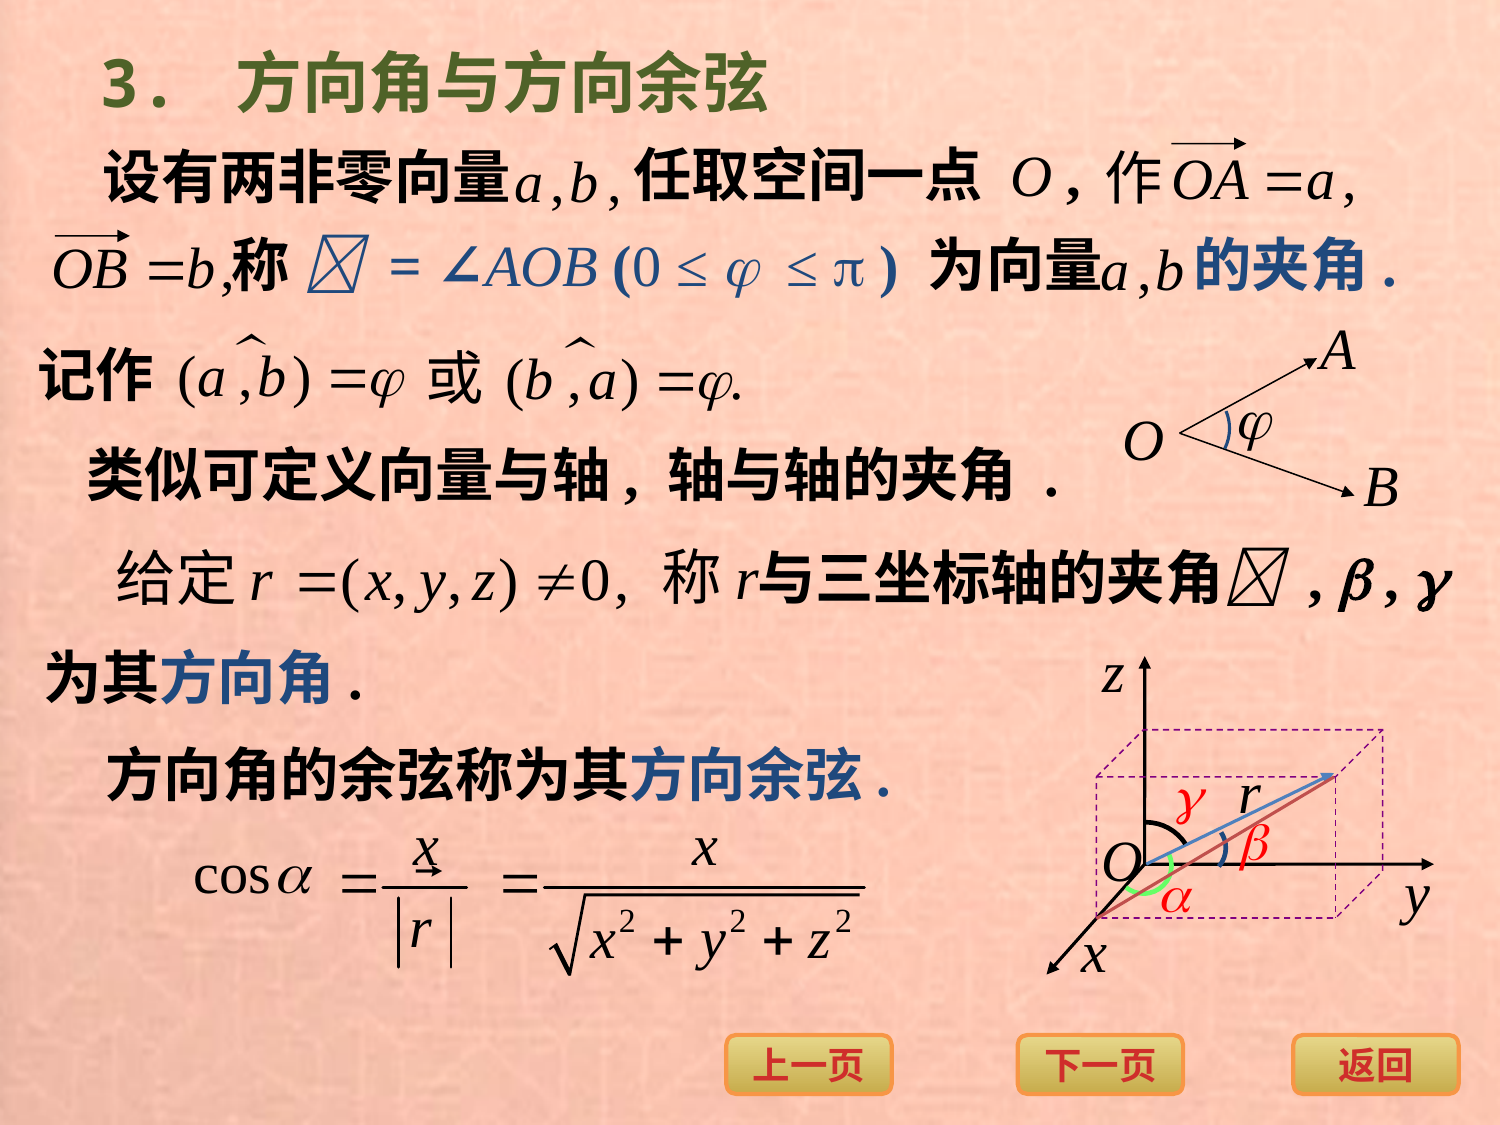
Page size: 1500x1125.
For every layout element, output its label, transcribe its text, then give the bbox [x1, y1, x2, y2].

text_box 设有两非零向量 [88, 132, 539, 218]
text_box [1145, 783, 1208, 869]
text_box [424, 334, 744, 419]
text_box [1179, 432, 1407, 526]
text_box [21, 330, 411, 418]
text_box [49, 227, 240, 308]
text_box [1102, 143, 1362, 219]
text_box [510, 142, 629, 222]
text_box 的夹角. [1197, 221, 1427, 306]
text_box 与三坐标轴的夹角 ,  ,  [742, 533, 1491, 619]
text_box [1208, 819, 1277, 877]
text_box 方向角的余弦称为其方向余弦. [90, 731, 921, 816]
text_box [332, 816, 475, 973]
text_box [1097, 229, 1196, 310]
text_box 称  = ∠AOB (0 ≤  ≤  ) 为向量 [217, 220, 1101, 306]
picture [0, 0, 1500, 1125]
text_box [1046, 655, 1438, 992]
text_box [658, 543, 772, 620]
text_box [1125, 854, 1200, 919]
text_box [191, 859, 321, 913]
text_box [1234, 767, 1271, 818]
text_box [1121, 323, 1361, 480]
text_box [494, 816, 872, 982]
text_box 类似可定义向量与轴, 轴与轴的夹角 . [71, 431, 1088, 516]
text_box 任取空间一点 O , [618, 131, 1097, 216]
text_box 为其方向角. [28, 633, 378, 719]
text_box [113, 537, 635, 620]
text_box 3. 方向角与方向余弦 [84, 33, 823, 134]
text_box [1183, 405, 1280, 459]
